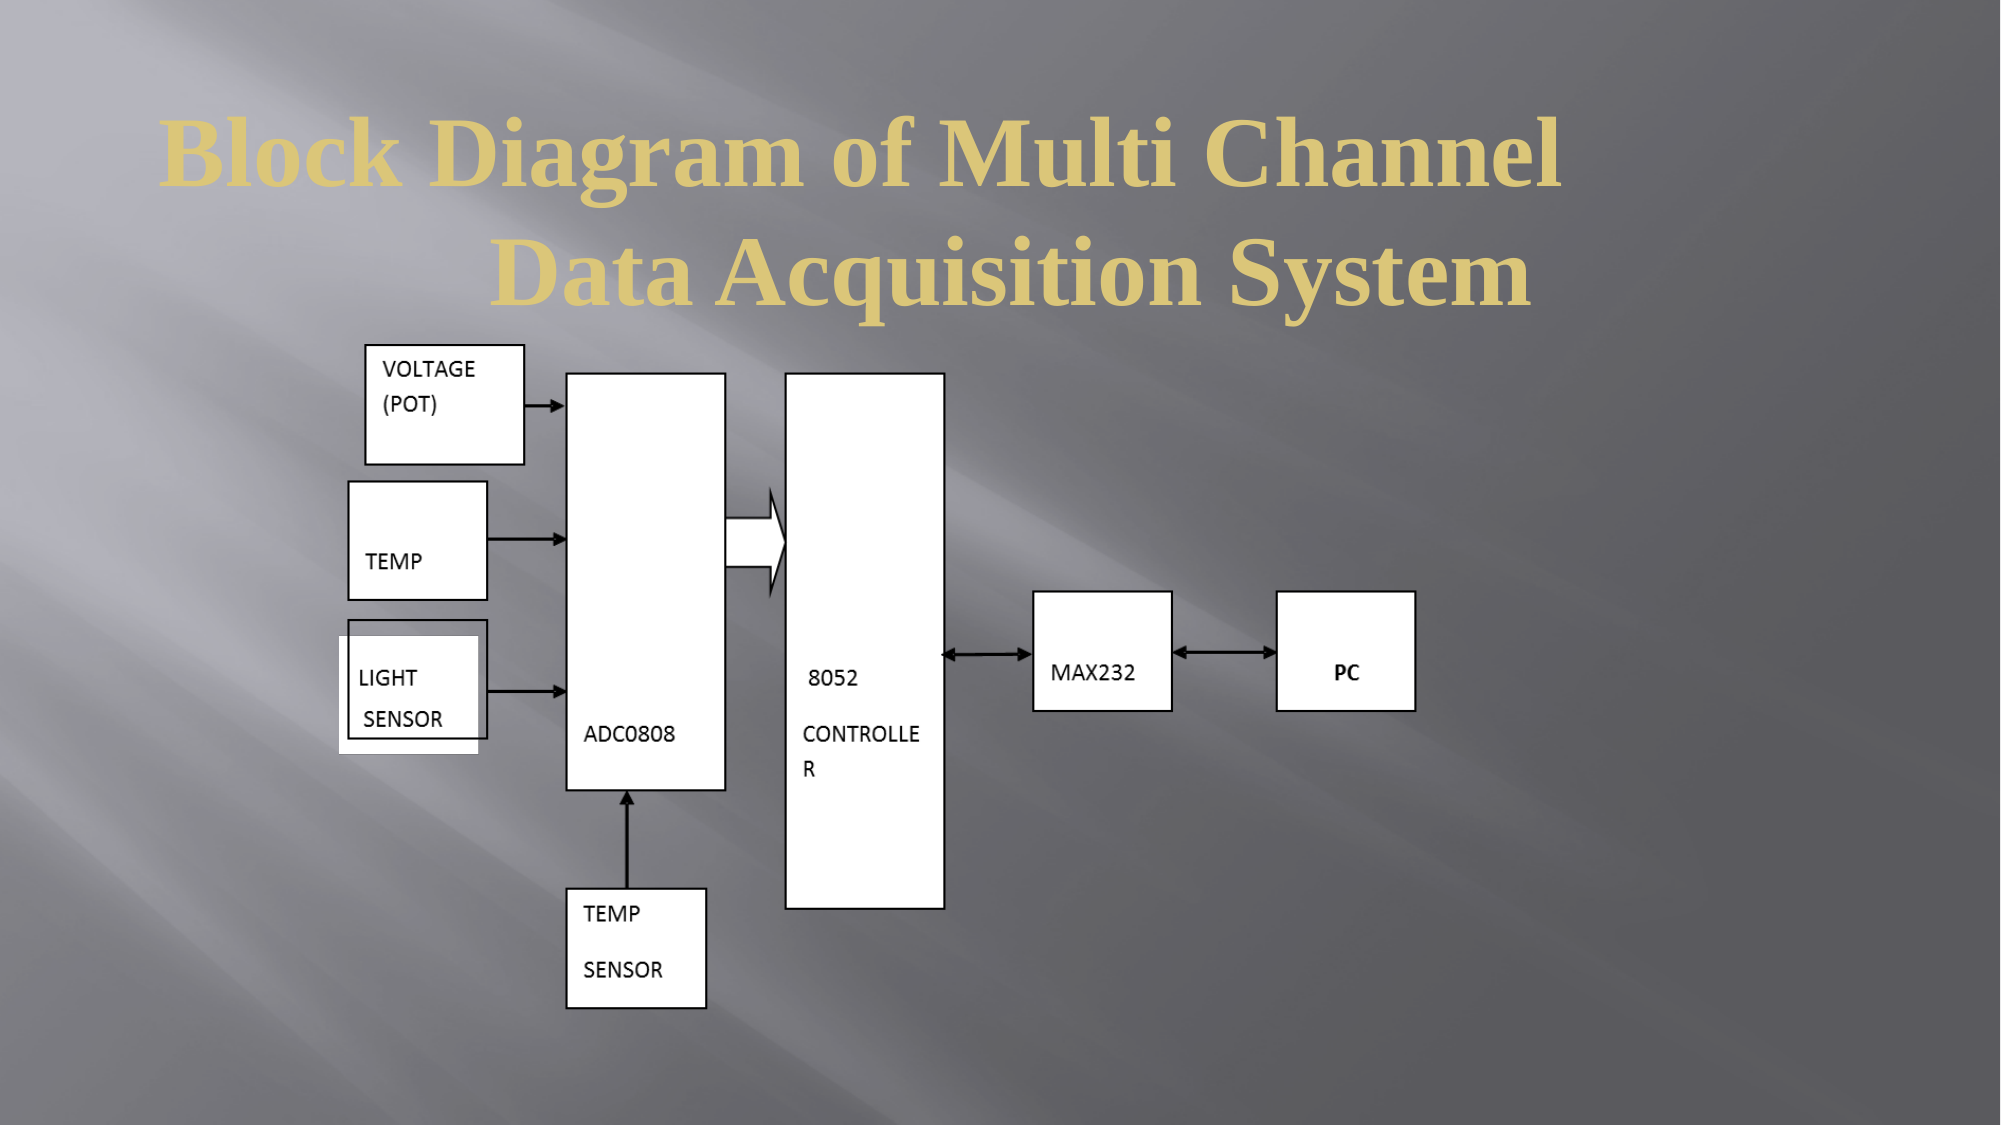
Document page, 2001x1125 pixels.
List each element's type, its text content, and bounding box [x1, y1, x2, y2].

title Block Diagram of Multi Channel Data Acquisition System [136, 29, 1862, 326]
picture [339, 344, 1462, 1096]
